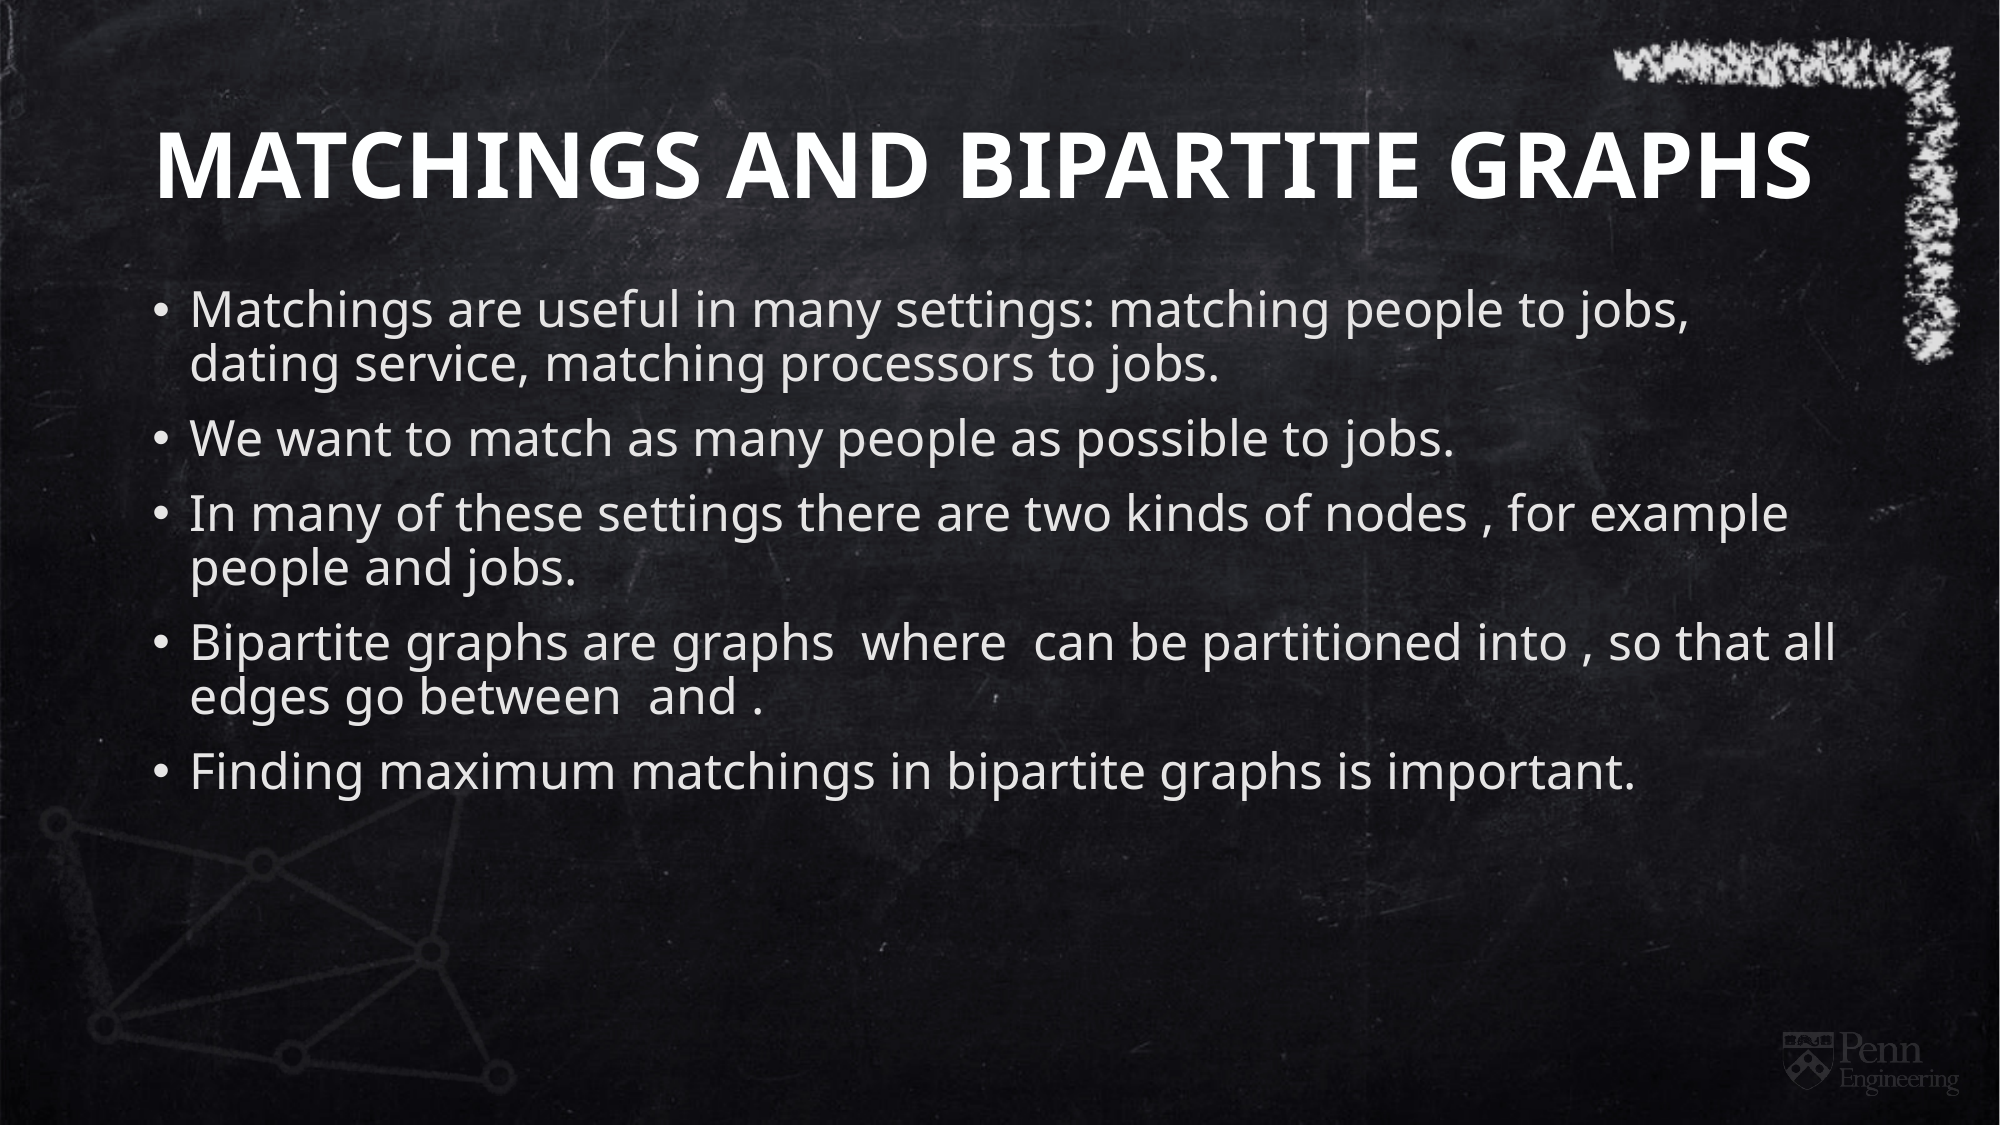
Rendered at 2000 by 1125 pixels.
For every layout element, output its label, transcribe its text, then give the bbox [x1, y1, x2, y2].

title MATCHINGS AND BIPARTITE GRAPHS [137, 59, 1613, 278]
picture [0, 0, 2000, 1125]
